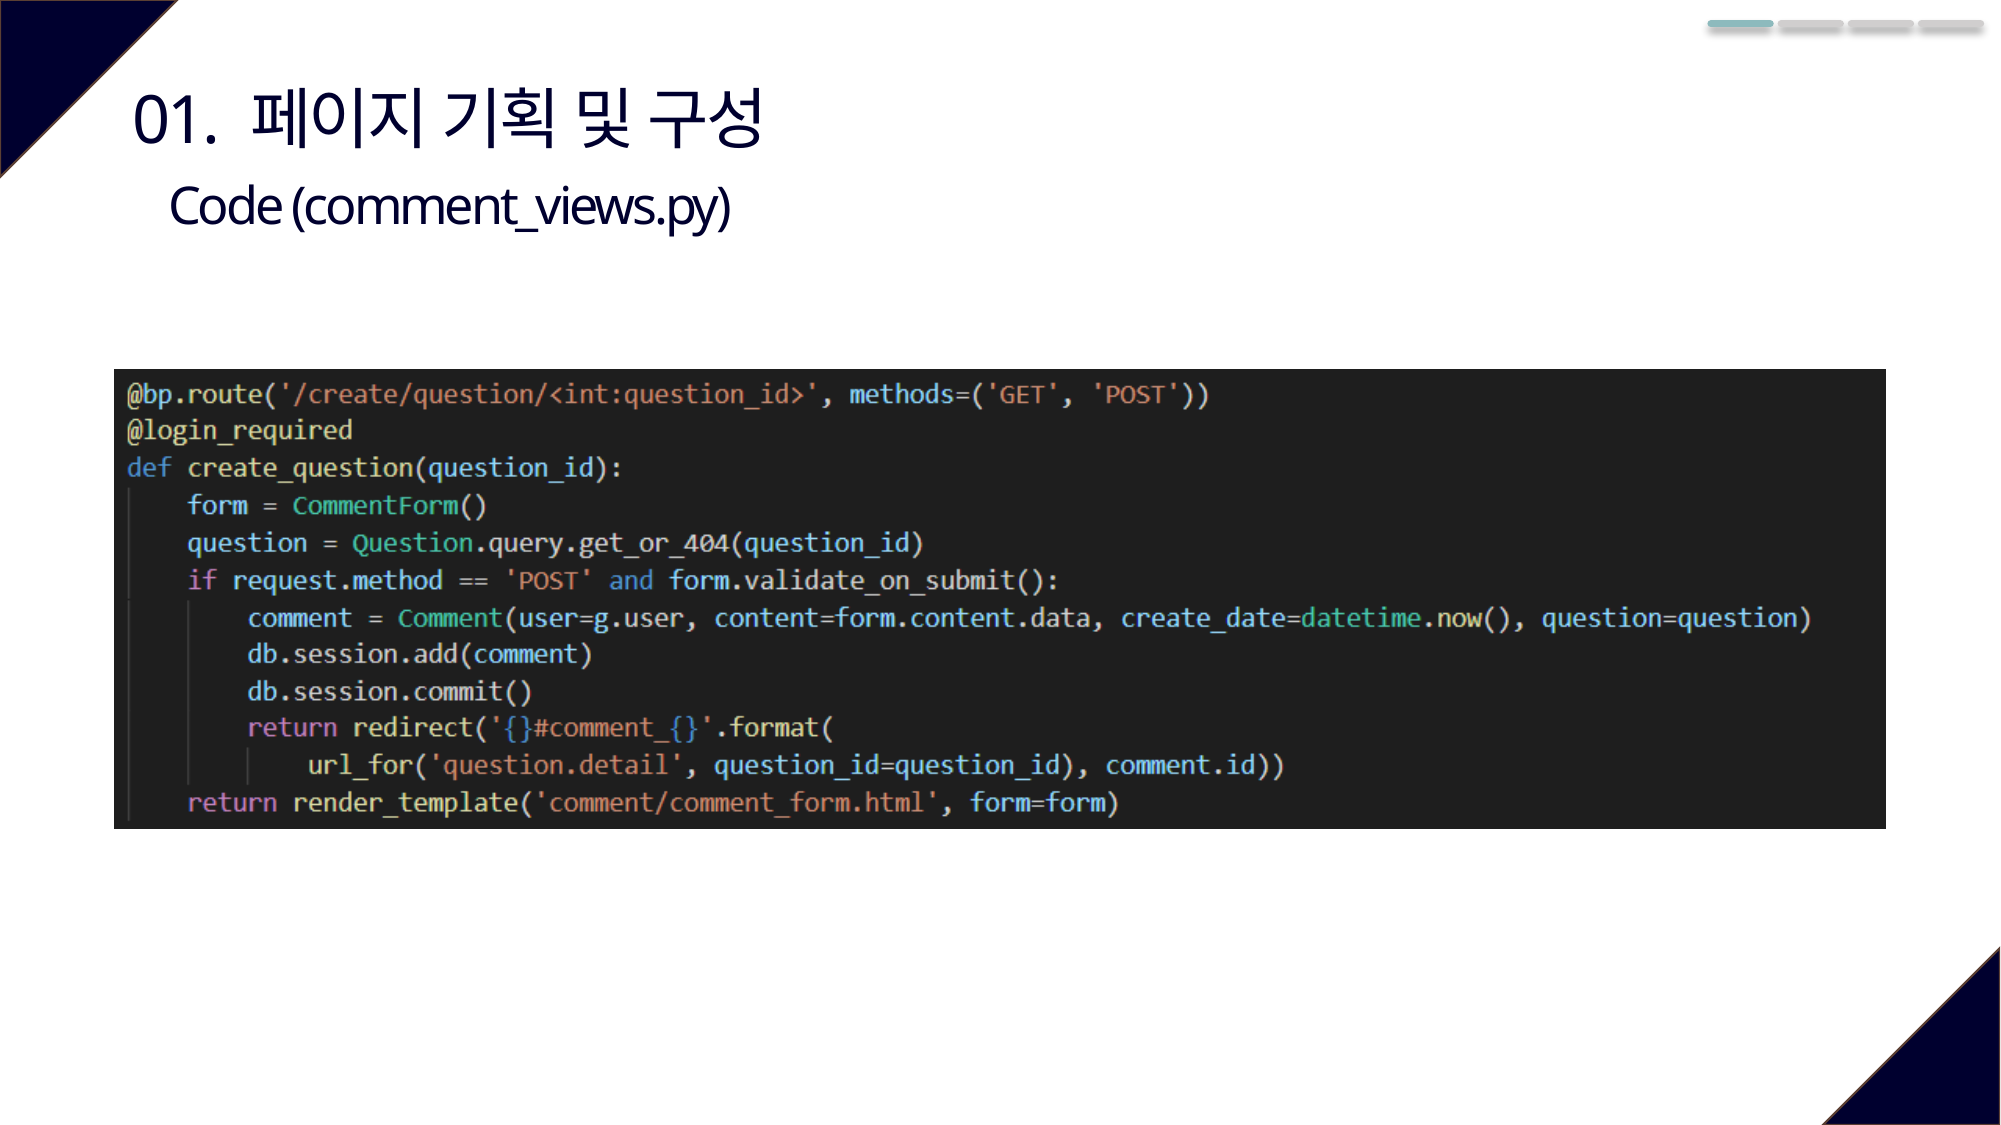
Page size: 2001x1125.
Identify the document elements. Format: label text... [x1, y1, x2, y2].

text_box 01. 페이지 기획 및 구성 [117, 69, 783, 164]
text_box Code (comment_views.py) [153, 165, 747, 243]
picture [114, 369, 1886, 829]
